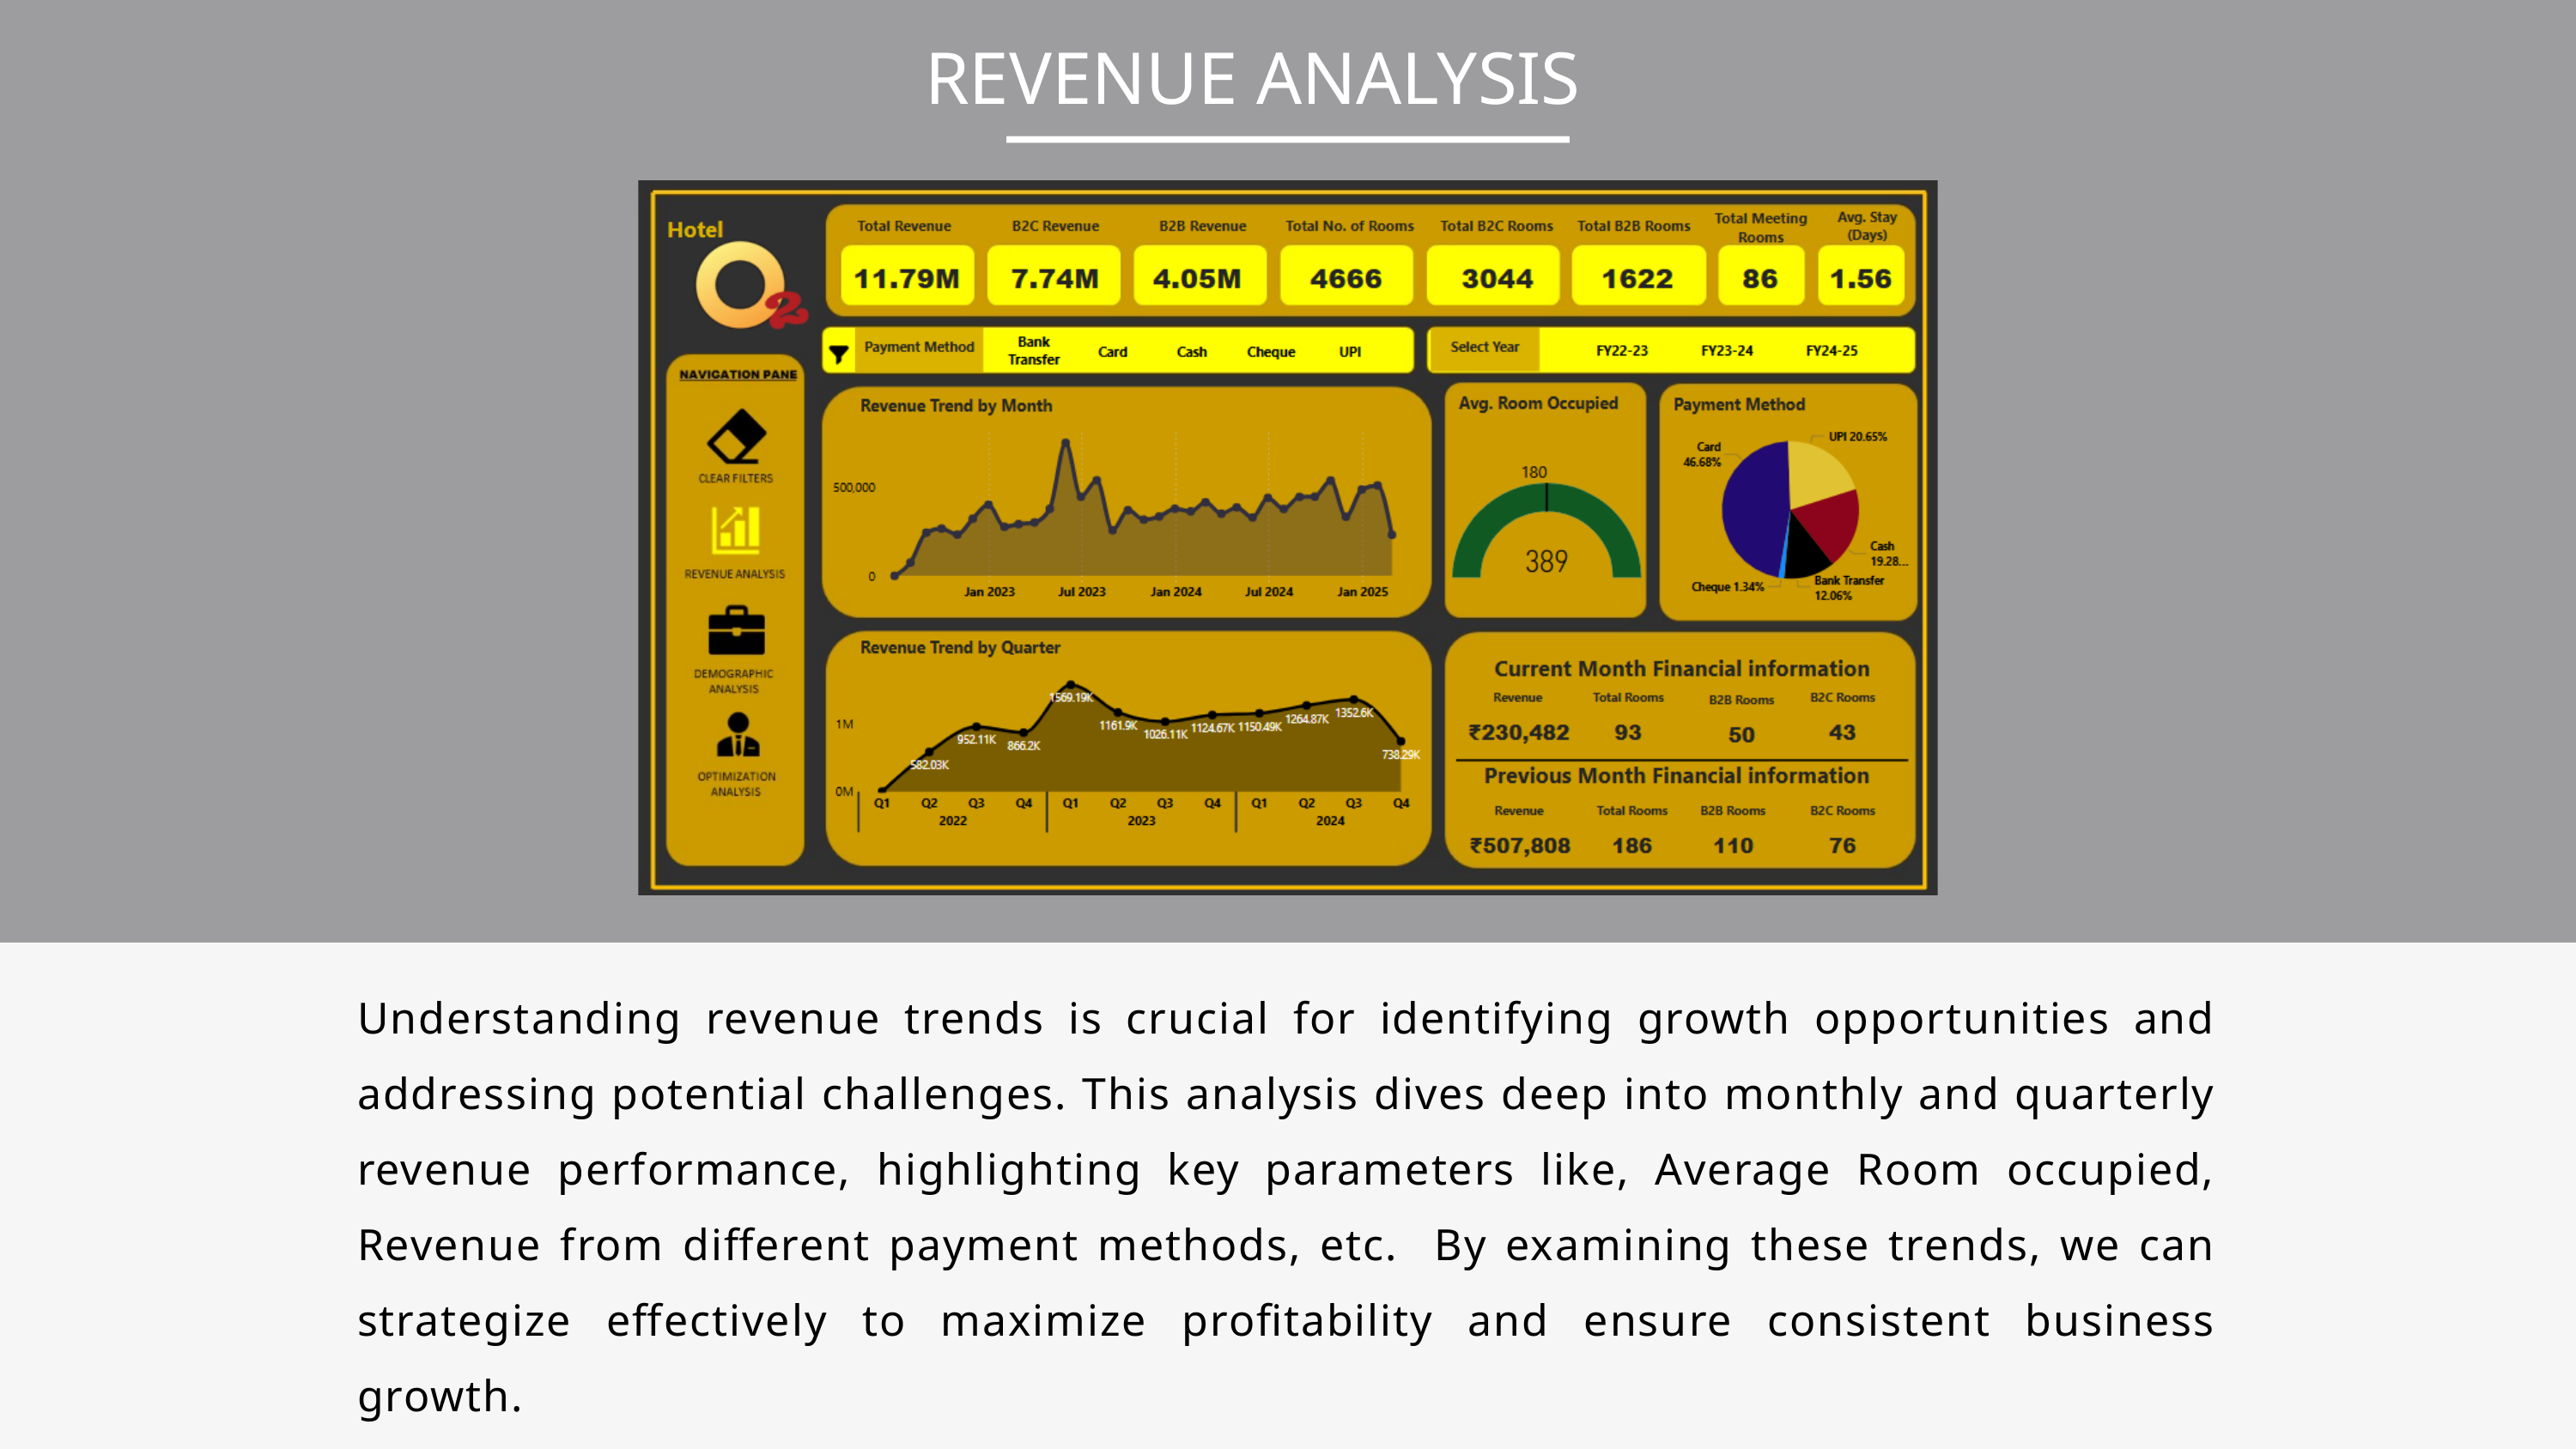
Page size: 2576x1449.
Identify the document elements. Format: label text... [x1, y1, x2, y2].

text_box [0, 943, 2576, 1449]
text_box [638, 180, 1938, 895]
text_box REVENUE ANALYSIS [925, 44, 1651, 119]
